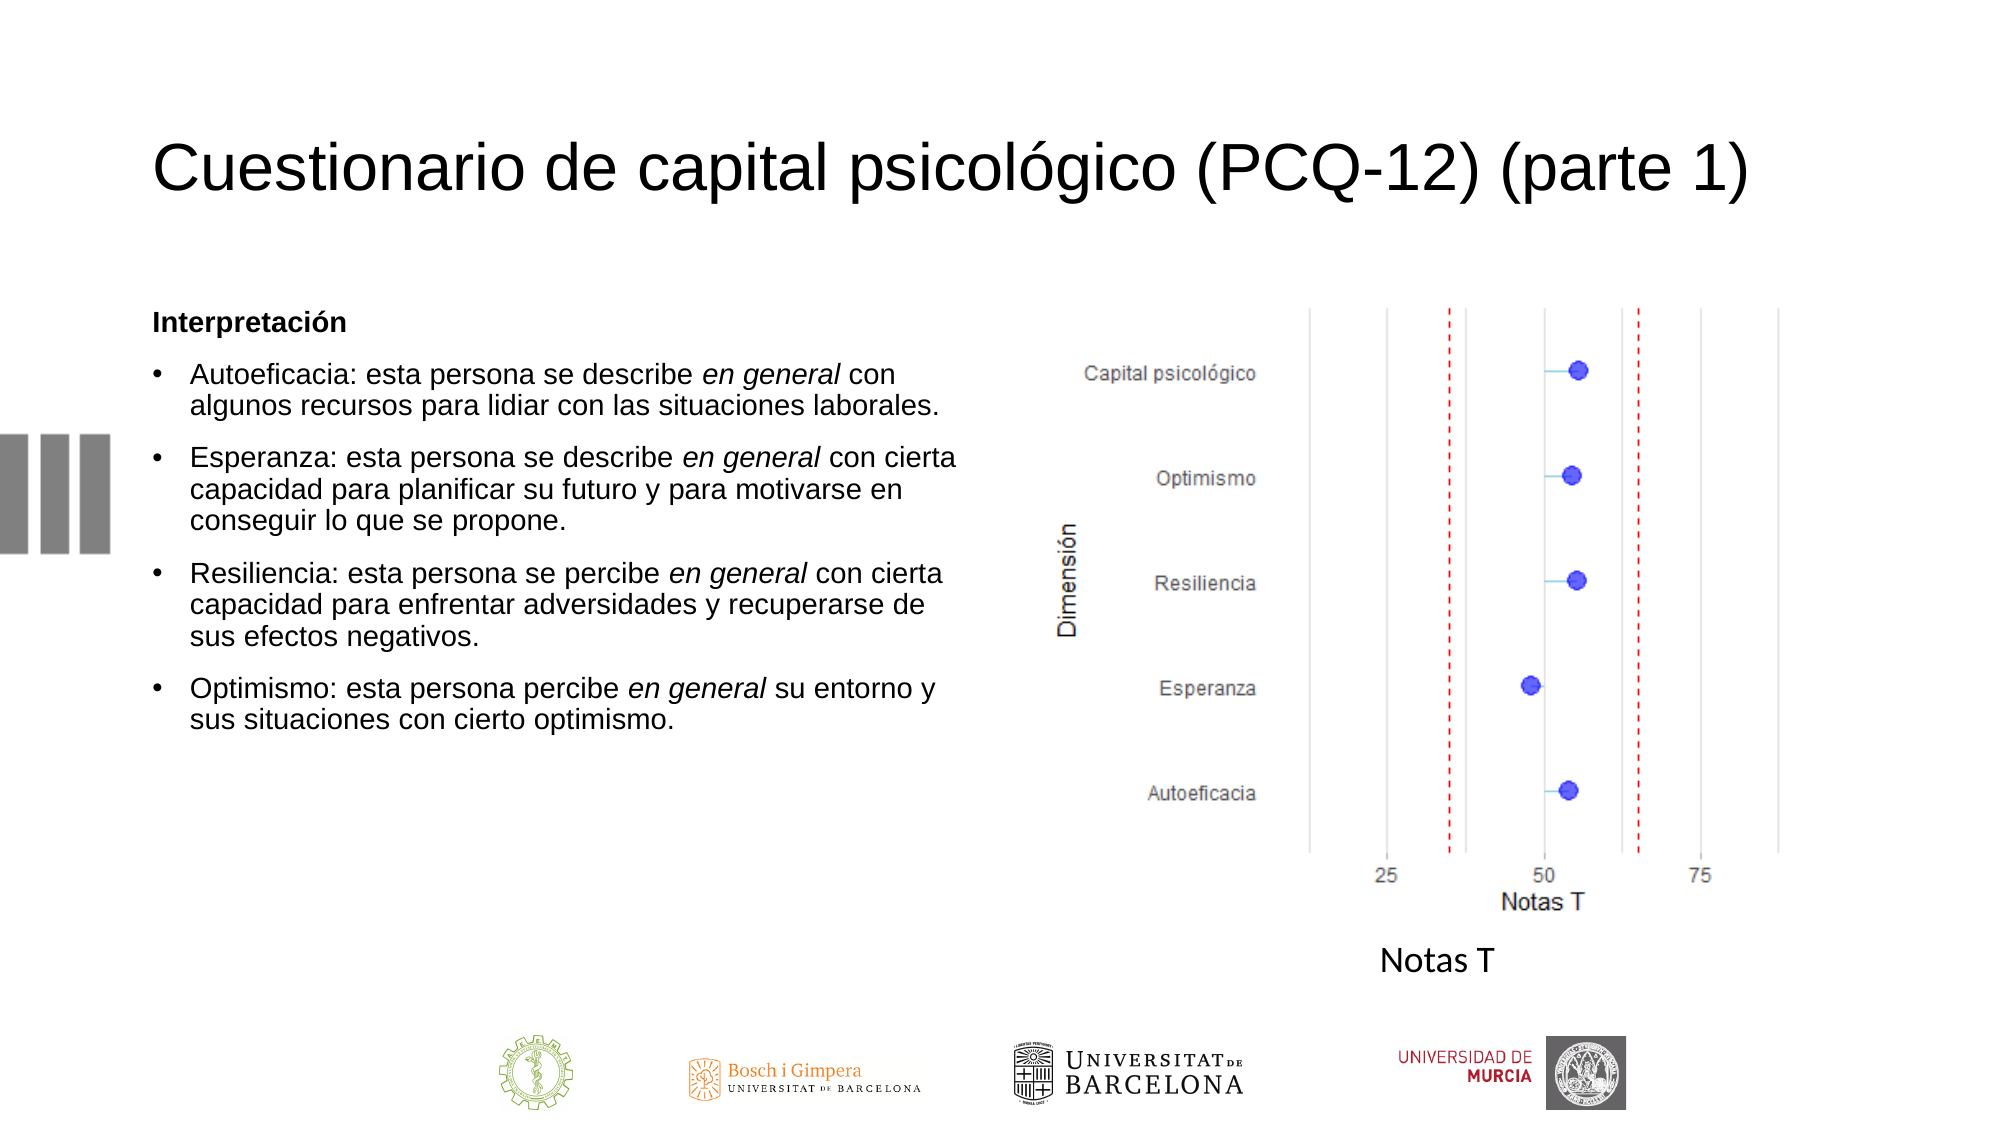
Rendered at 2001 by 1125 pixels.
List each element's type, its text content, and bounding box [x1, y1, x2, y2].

picture [1014, 1042, 1243, 1105]
title Cuestionario de capital psicológico (PCQ-12) (parte 1) [137, 59, 1863, 278]
picture [499, 1035, 573, 1110]
list Interpretación Autoeficacia: esta persona se describe en general con algunos recursos para lidiar con las situaciones laborales. Esperanza: esta persona se describe en general con cierta capacidad para planificar su futuro y para motivarse en conseguir lo que se propone. Resiliencia: esta persona se percibe en general con cierta capacidad para enfrentar adversidades y recuperarse de sus efectos negativos. Optimismo: esta persona percibe en general su entorno y sus situaciones con cierto optimismo. [137, 299, 988, 1014]
picture [1043, 297, 1832, 928]
picture [0, 420, 123, 563]
picture [1331, 1036, 1627, 1110]
text_box Notas T [1012, 927, 1863, 1011]
picture [684, 1031, 926, 1125]
